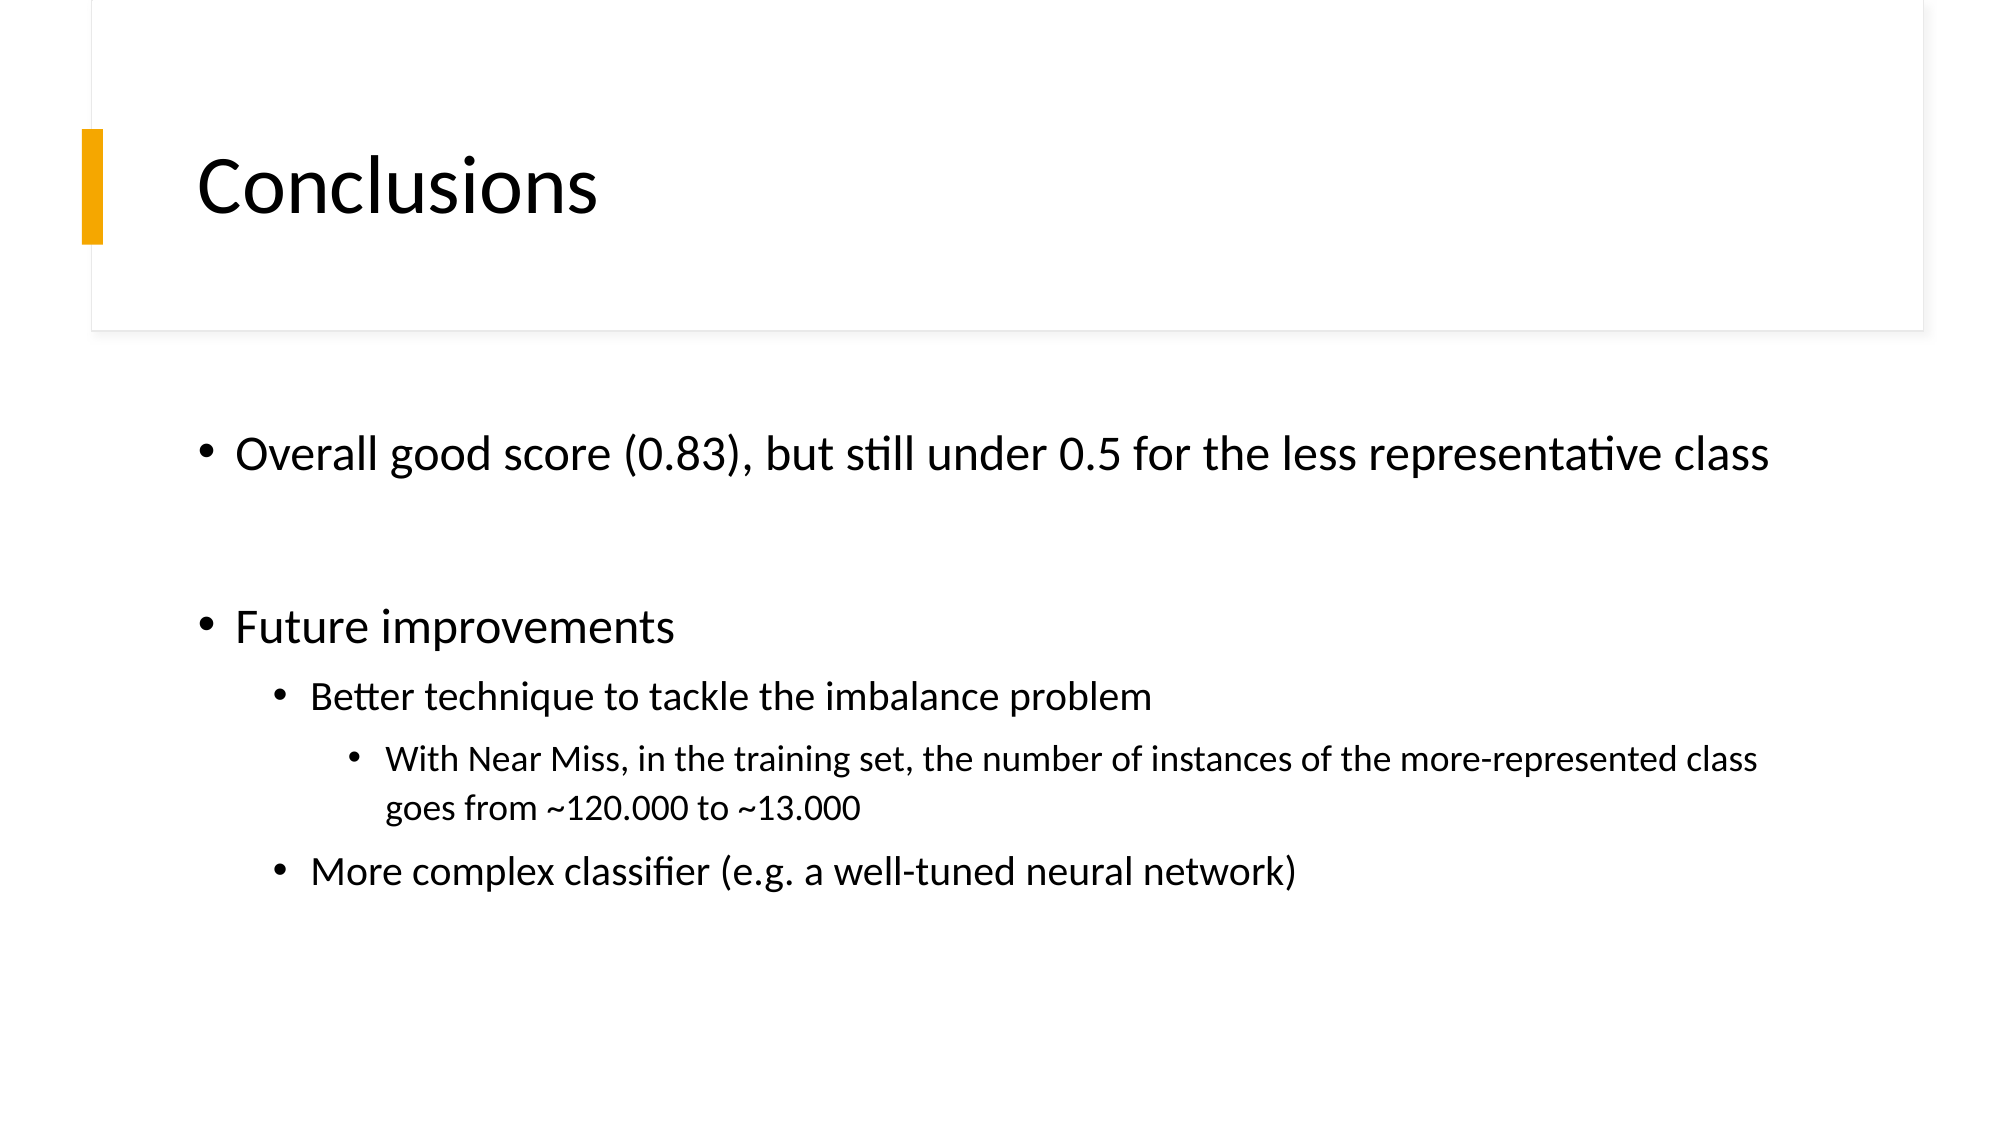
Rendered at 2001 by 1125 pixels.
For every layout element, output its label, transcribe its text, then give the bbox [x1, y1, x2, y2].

title Conclusions [183, 90, 1851, 284]
list Overall good score (0.83), but still under 0.5 for the less representative class Future improvements Better technique to tackle the imbalance problem With Near Miss, in the training set, the number of instances of the more-represented class goes from ~120.000 to ~13.000 More complex classifier (e.g. a well-tuned neural network) [183, 406, 1851, 1013]
